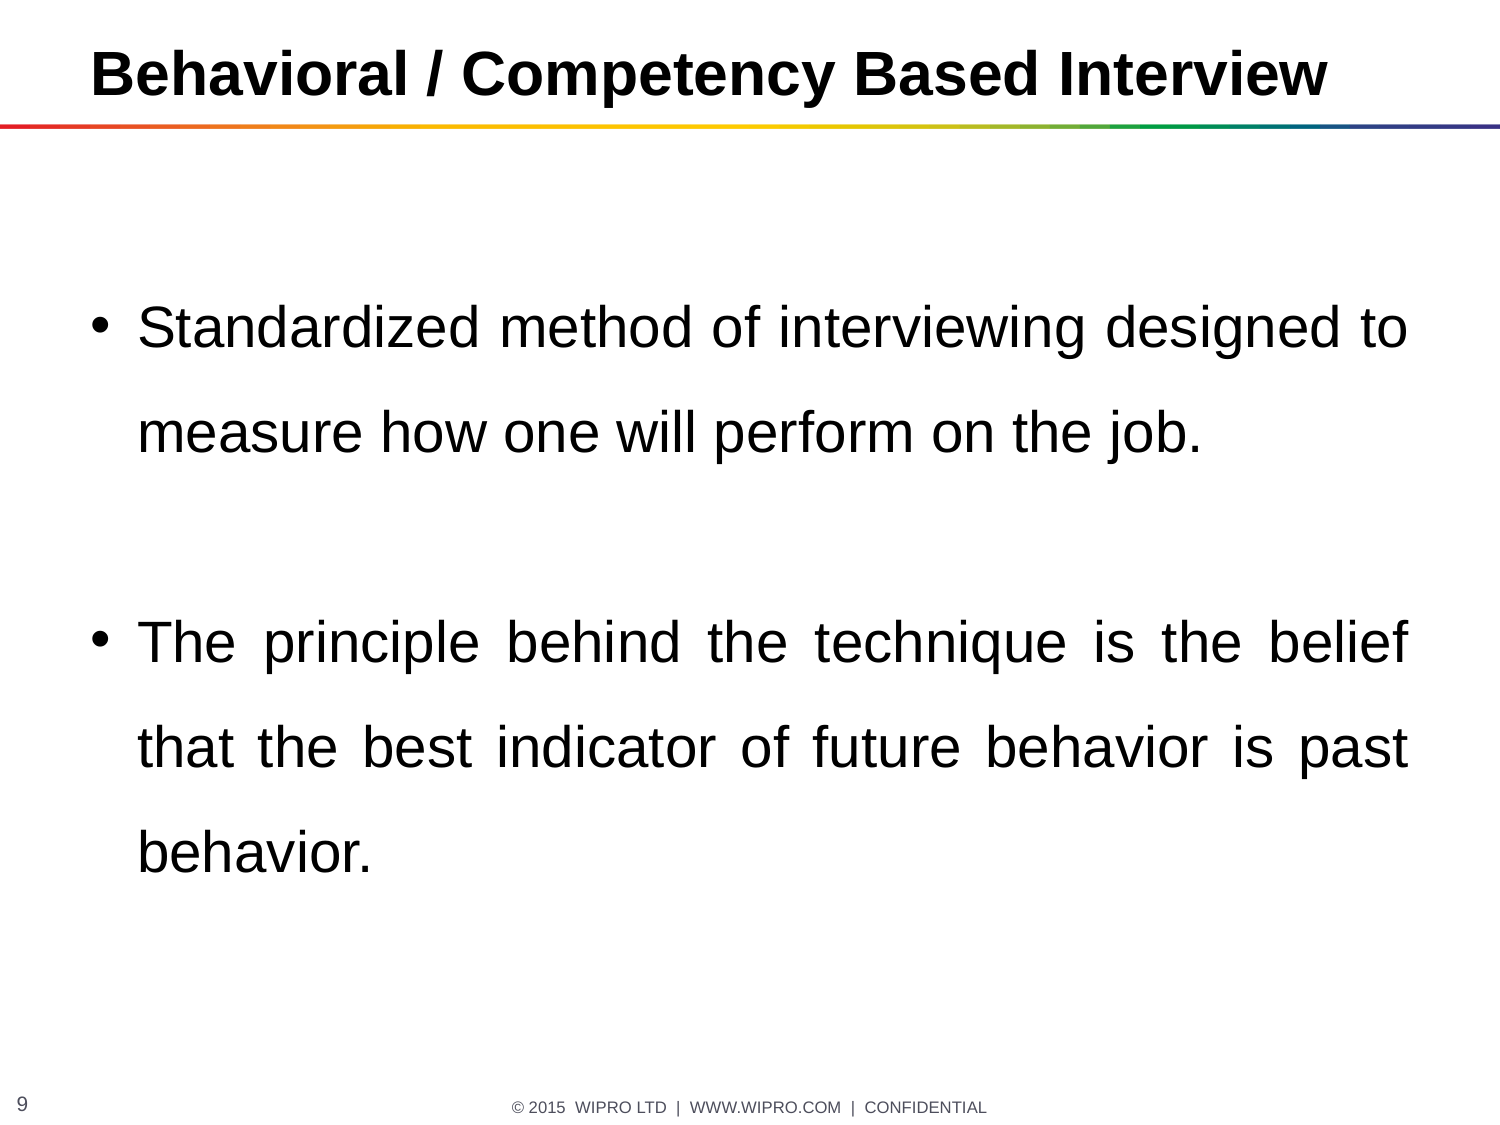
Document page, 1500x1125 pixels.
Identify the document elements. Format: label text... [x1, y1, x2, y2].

text_box Standardized method of interviewing designed to measure how one will perform on the job. The principle behind the technique is the belief that the best indicator of future behavior is past behavior. [75, 246, 1426, 892]
title Behavioral / Competency Based Interview [75, 25, 1459, 117]
